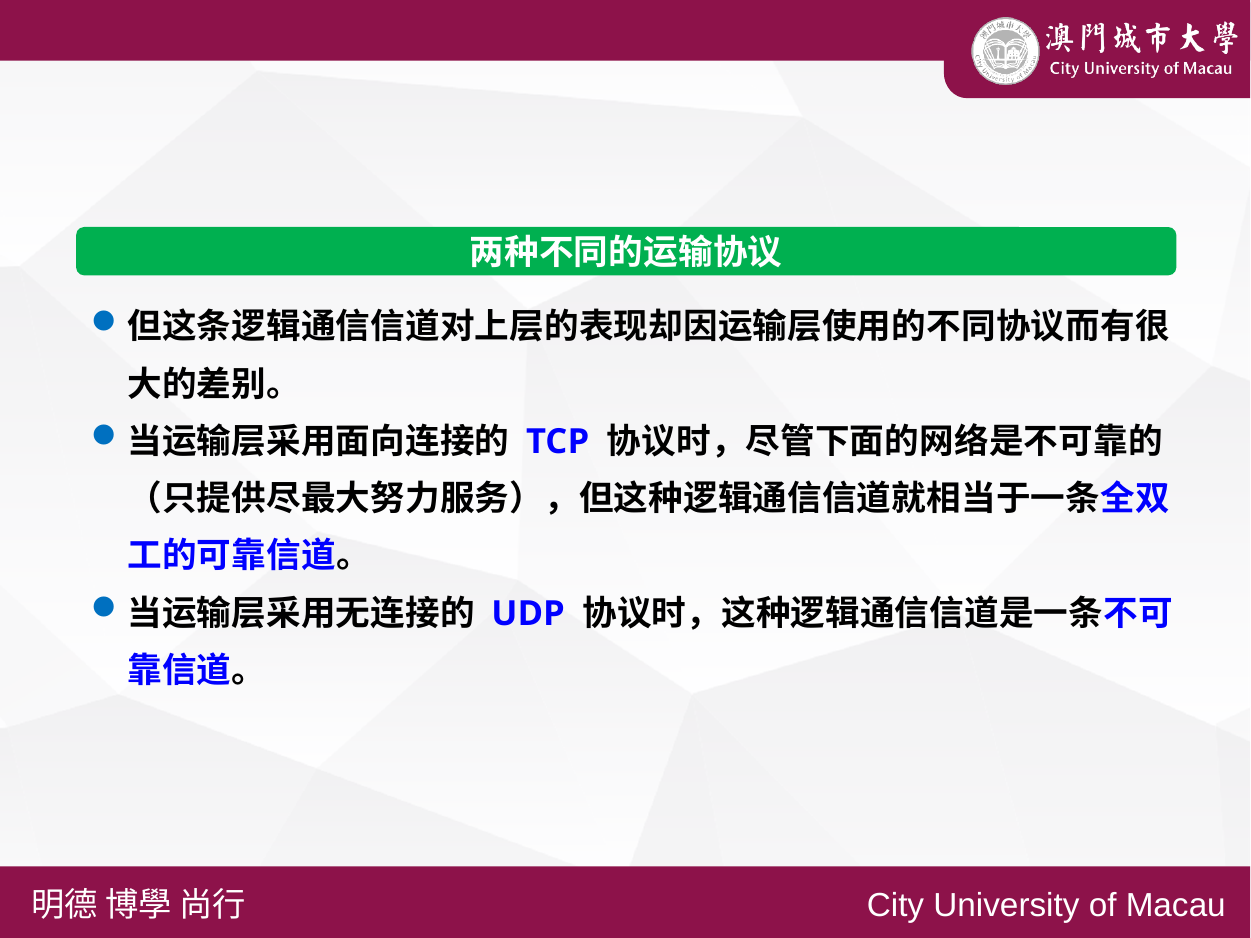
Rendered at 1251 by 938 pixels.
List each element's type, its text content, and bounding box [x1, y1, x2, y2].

picture [1048, 59, 1232, 80]
picture [971, 17, 1040, 85]
picture [1043, 21, 1238, 55]
text_box 两种不同的运输协议 [454, 222, 798, 279]
text_box [798, 226, 1177, 276]
text_box [76, 226, 454, 276]
picture [0, 61, 1251, 866]
text_box 但这条逻辑通信信道对上层的表现却因运输层使用的不同协议而有很大的差别。 当运输层采用面向连接的 TCP 协议时，尽管下面的网络是不可靠的（只提供尽最大努力服务），但这种逻辑通信信道就相当于一条全双工的可靠信道。 当运输层采用无连接的 UDP 协议时，这种逻辑通信信道是一条不可靠信道。 [76, 281, 1195, 697]
